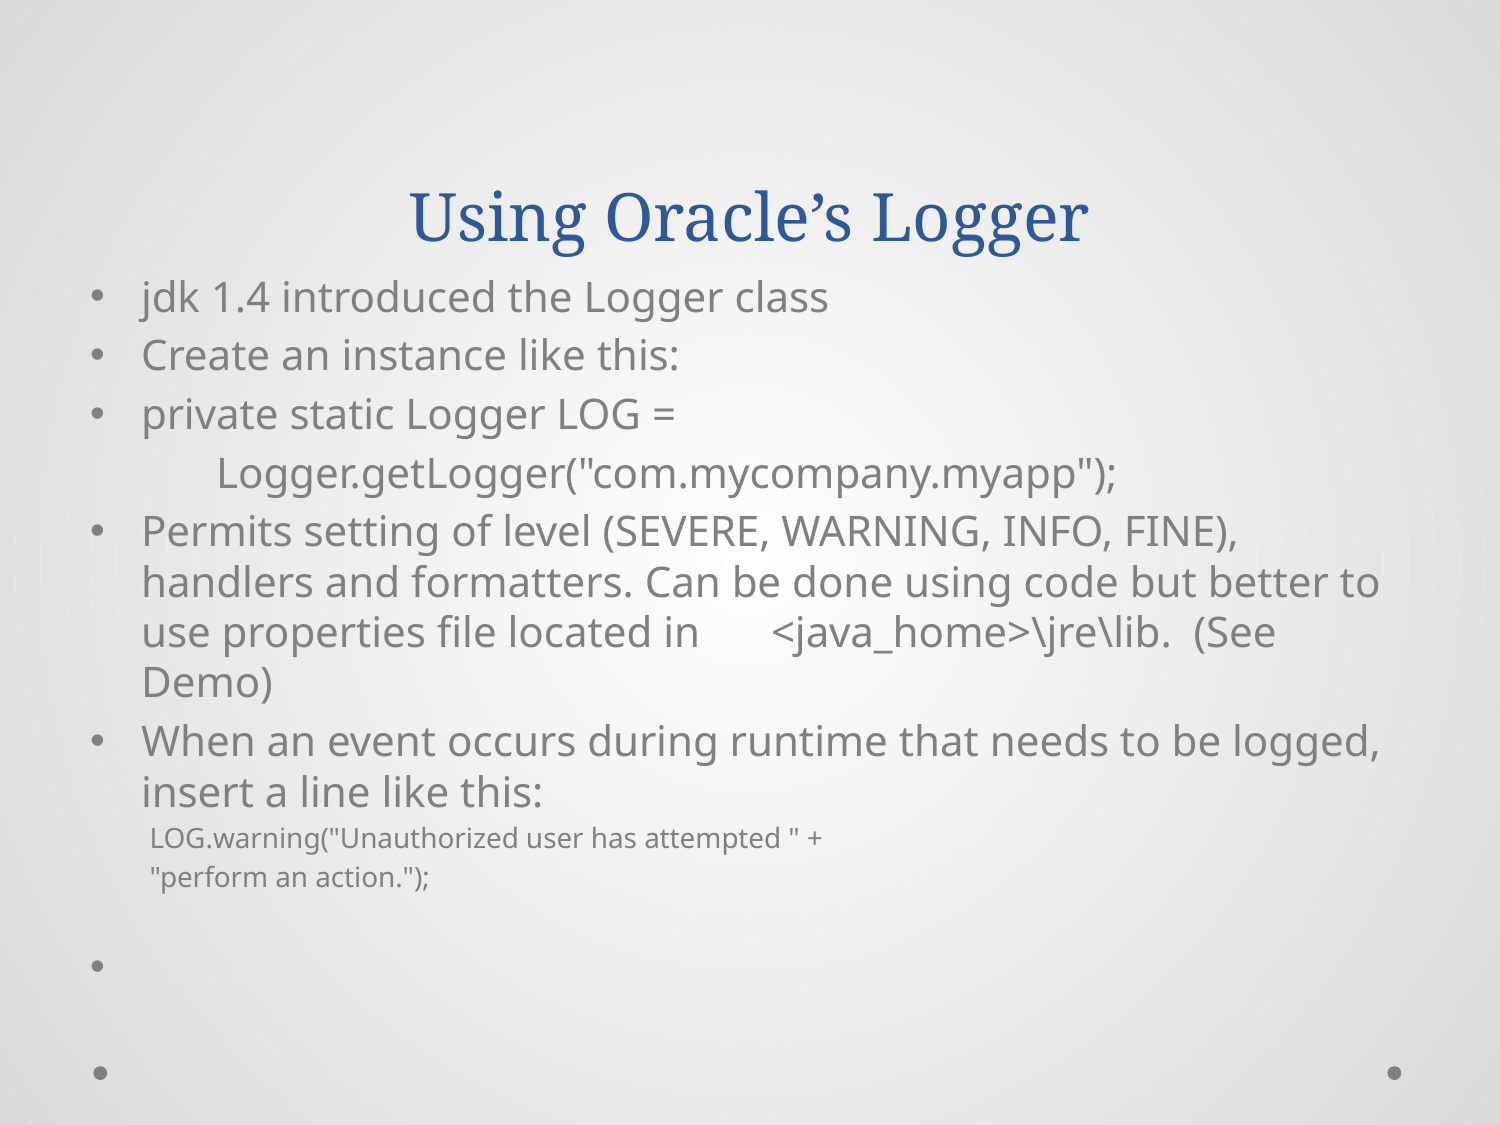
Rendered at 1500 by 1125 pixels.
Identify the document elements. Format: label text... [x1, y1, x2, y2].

list jdk 1.4 introduced the Logger class Create an instance like this: private static Logger LOG = Logger.getLogger("com.mycompany.myapp"); Permits setting of level (SEVERE, WARNING, INFO, FINE), handlers and formatters. Can be done using code but better to use properties file located in <java_home>\jre\lib. (See Demo) When an event occurs during runtime that needs to be logged, insert a line like this: LOG.warning("Unauthorized user has attempted " + "perform an action."); [75, 262, 1425, 1005]
title Using Oracle’s Logger [75, 0, 1425, 262]
